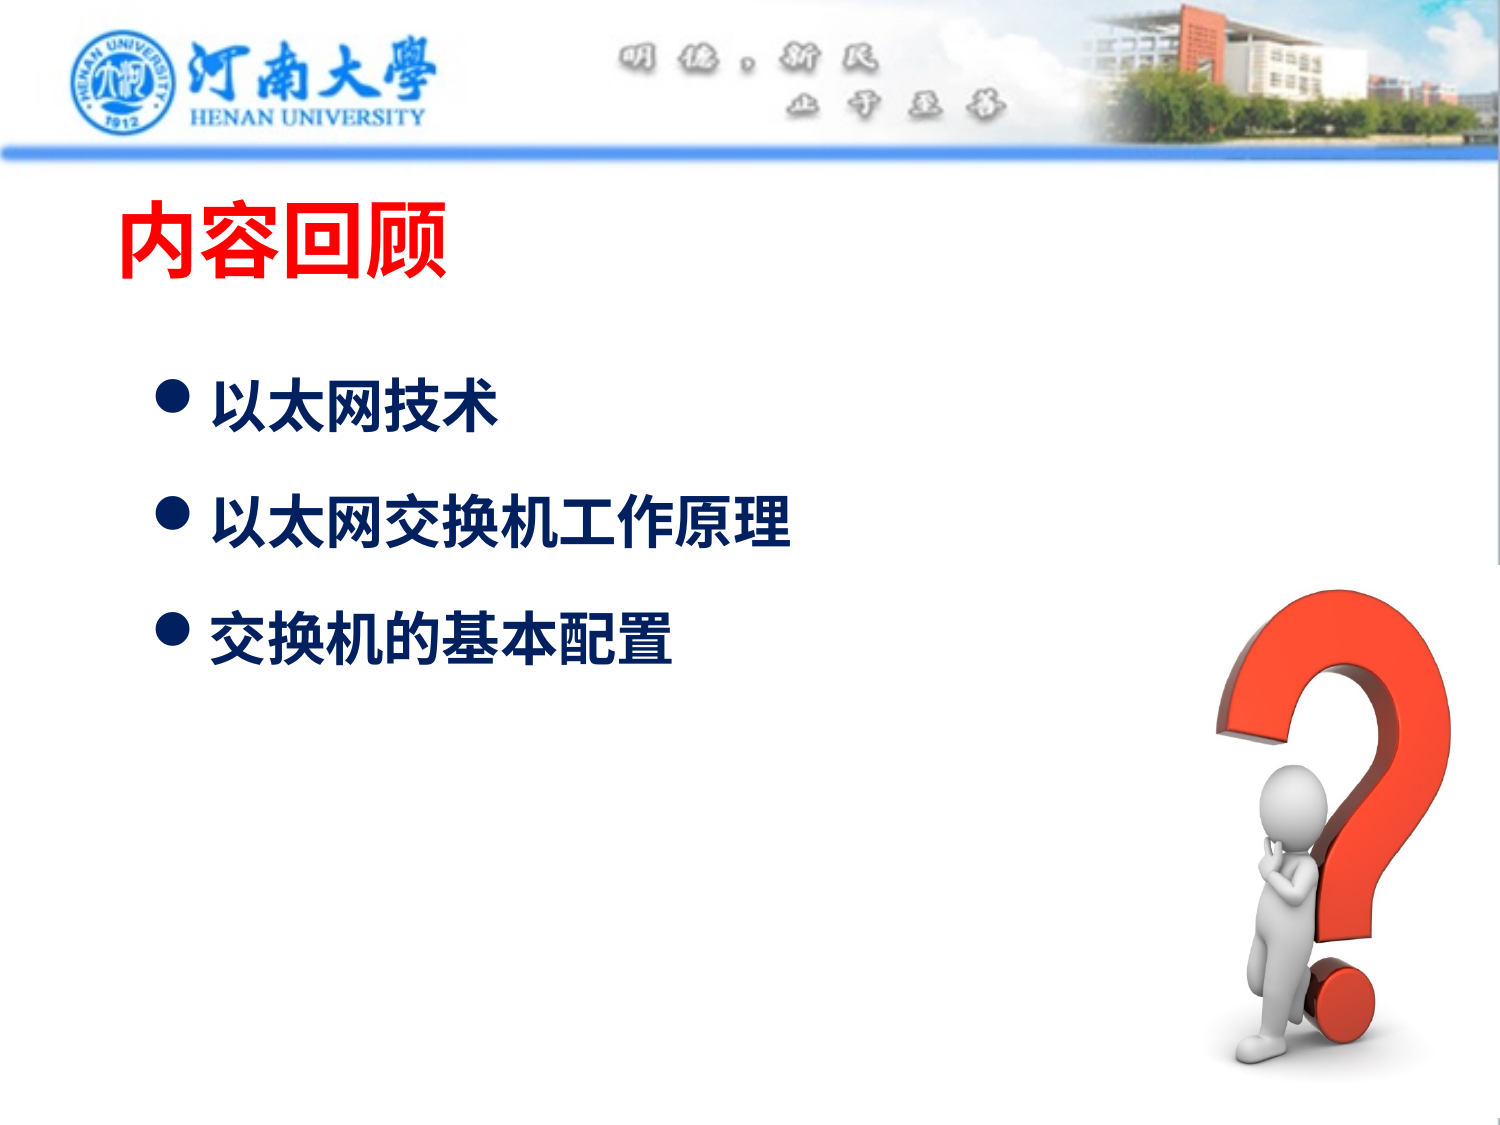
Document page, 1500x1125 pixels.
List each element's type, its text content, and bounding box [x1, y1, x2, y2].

title 内容回顾 [100, 172, 1281, 303]
picture [0, 0, 1500, 1125]
list 以太网技术 以太网交换机工作原理 交换机的基本配置 [135, 326, 1188, 980]
